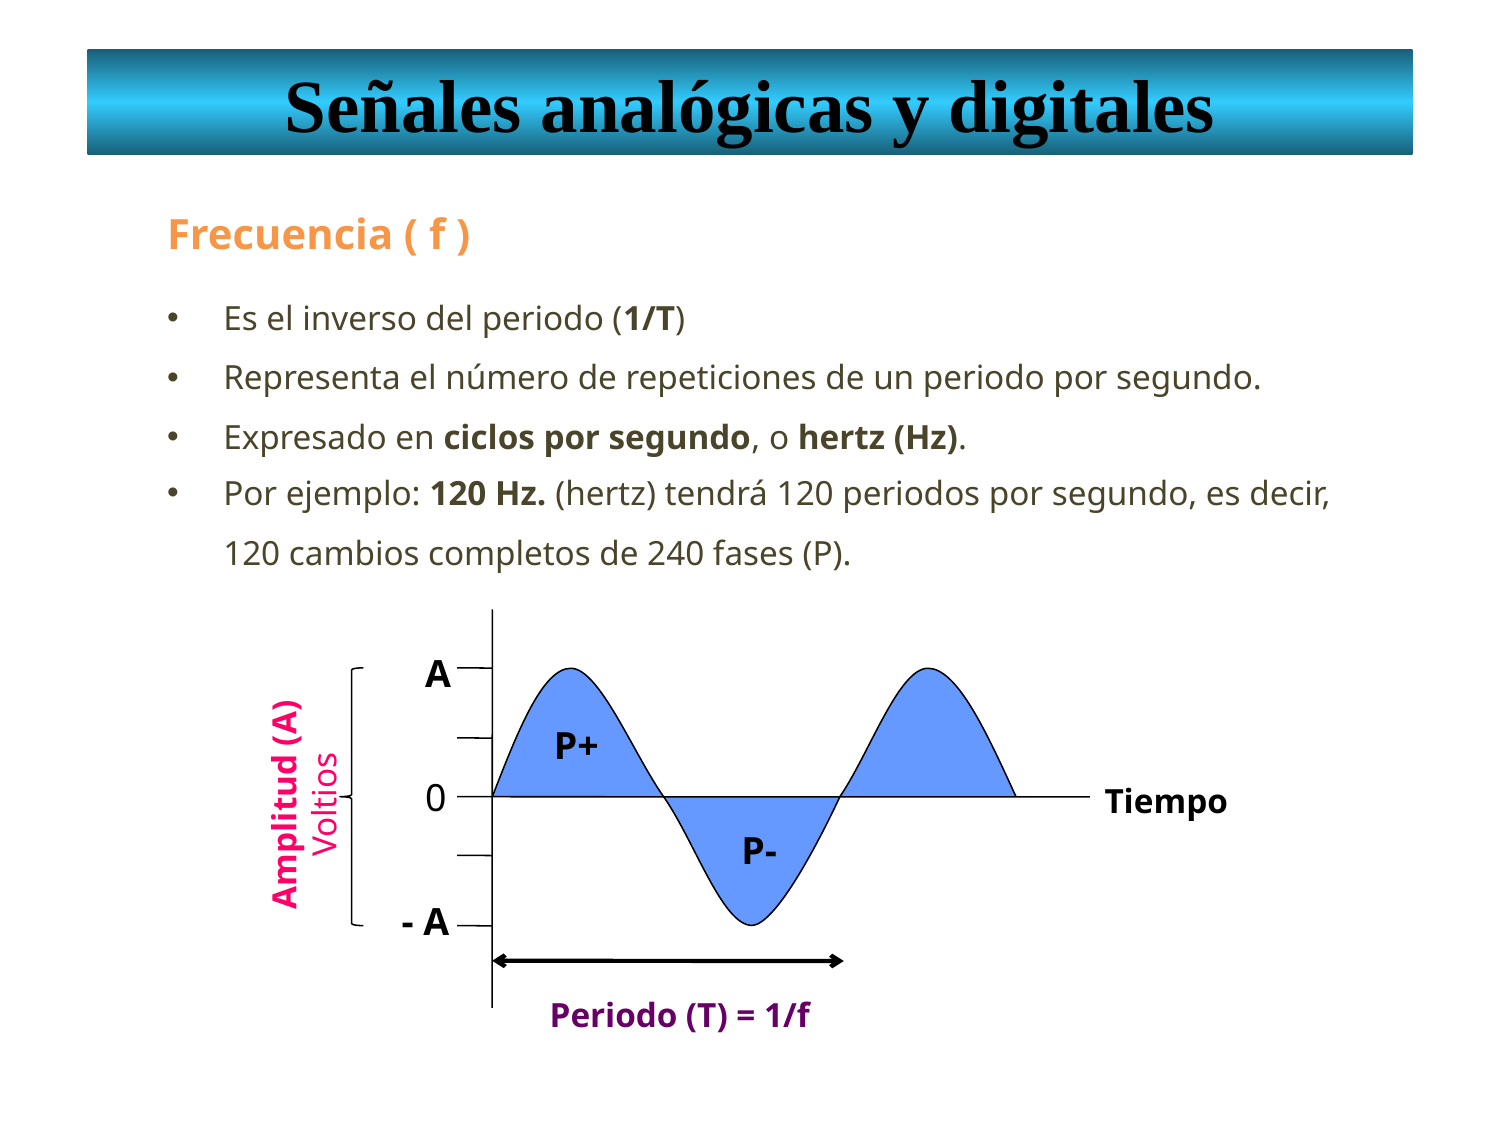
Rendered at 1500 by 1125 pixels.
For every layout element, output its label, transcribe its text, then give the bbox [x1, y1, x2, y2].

text_box Por ejemplo: 120 Hz. (hertz) tendrá 120 periodos por segundo, es decir, 120 cambios completos de 240 fases (P). [152, 445, 1372, 610]
text_box Es el inverso del periodo (1/T) Representa el número de repeticiones de un periodo por segundo. Expresado en ciclos por segundo, o hertz (Hz). [152, 269, 1372, 445]
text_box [255, 609, 1255, 1043]
text_box Señales analógicas y digitales [87, 49, 1413, 155]
text_box Frecuencia ( f ) [152, 175, 540, 266]
